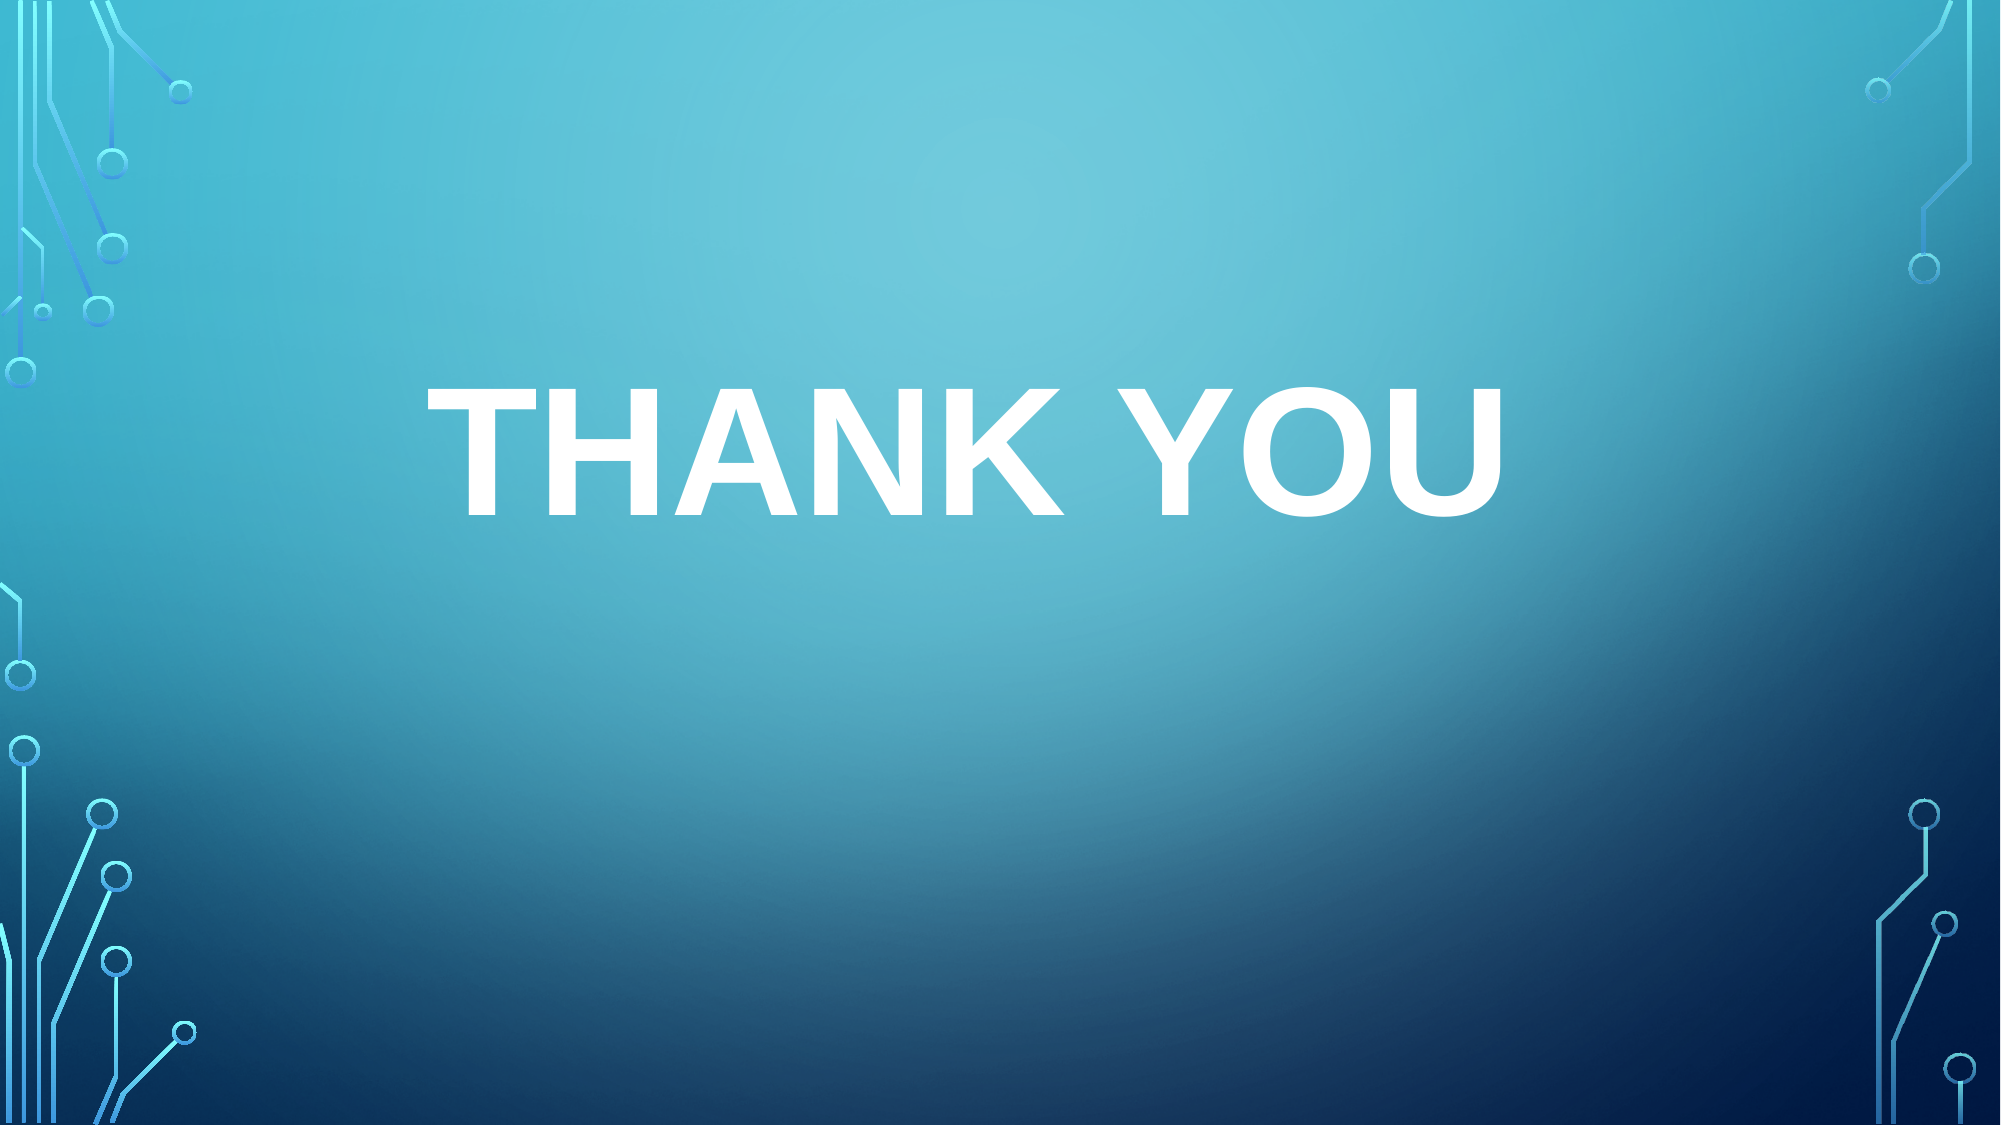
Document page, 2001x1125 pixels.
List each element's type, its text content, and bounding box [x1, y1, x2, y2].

text_box THANK YOU [411, 325, 1589, 560]
